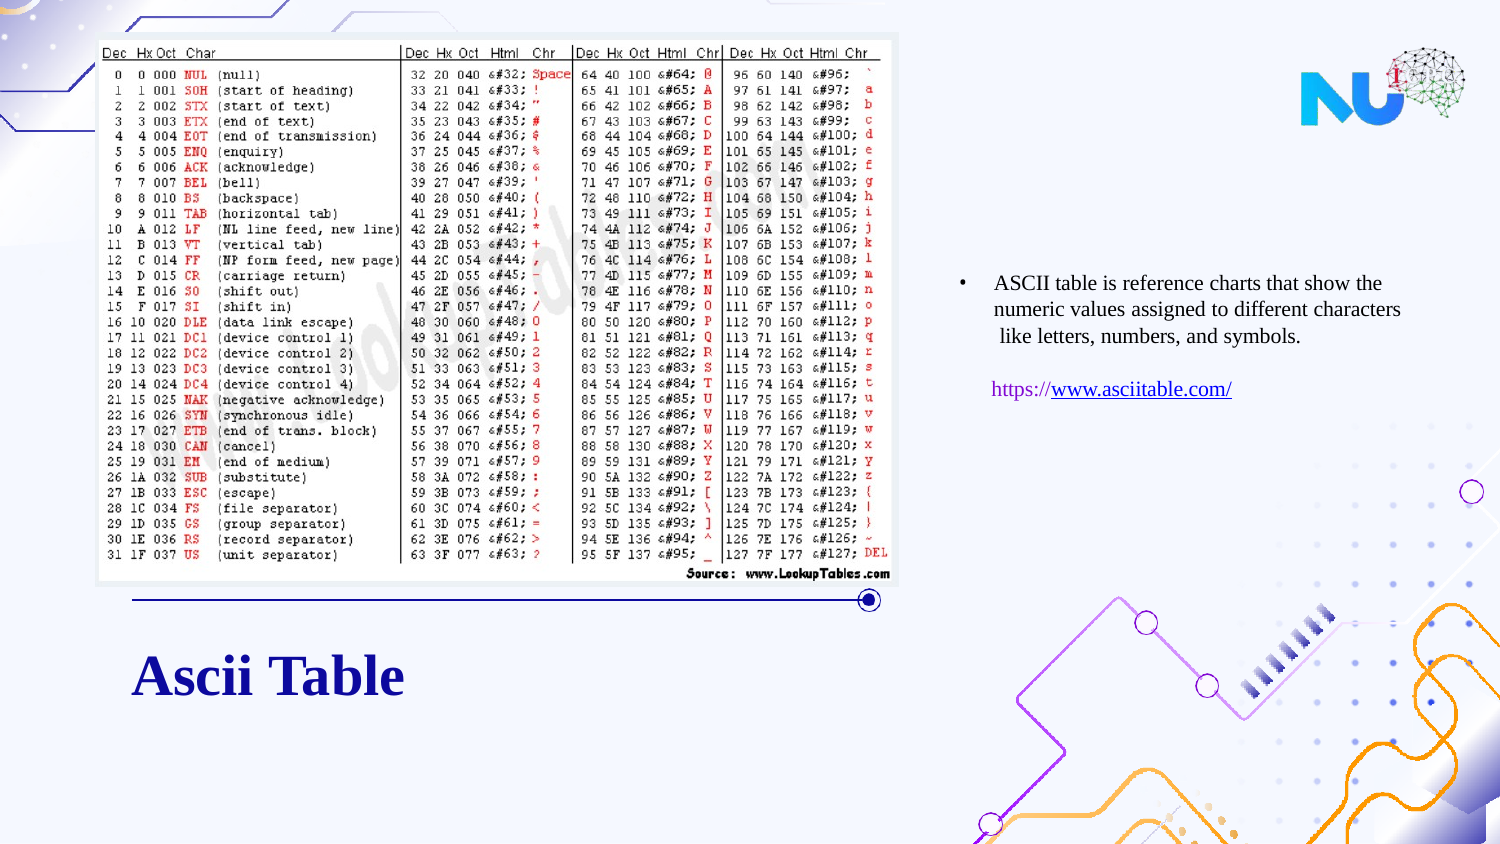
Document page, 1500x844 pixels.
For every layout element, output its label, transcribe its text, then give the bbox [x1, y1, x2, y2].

text_box Ascii Table [129, 634, 414, 707]
text_box ASCII table is reference charts that show the numeric values assigned to different characters like letters, numbers, and symbols. https://www.asciitable.com/ [956, 266, 1407, 401]
picture [973, 395, 1500, 844]
picture [0, 0, 885, 542]
picture [1286, 0, 1476, 191]
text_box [95, 32, 900, 613]
